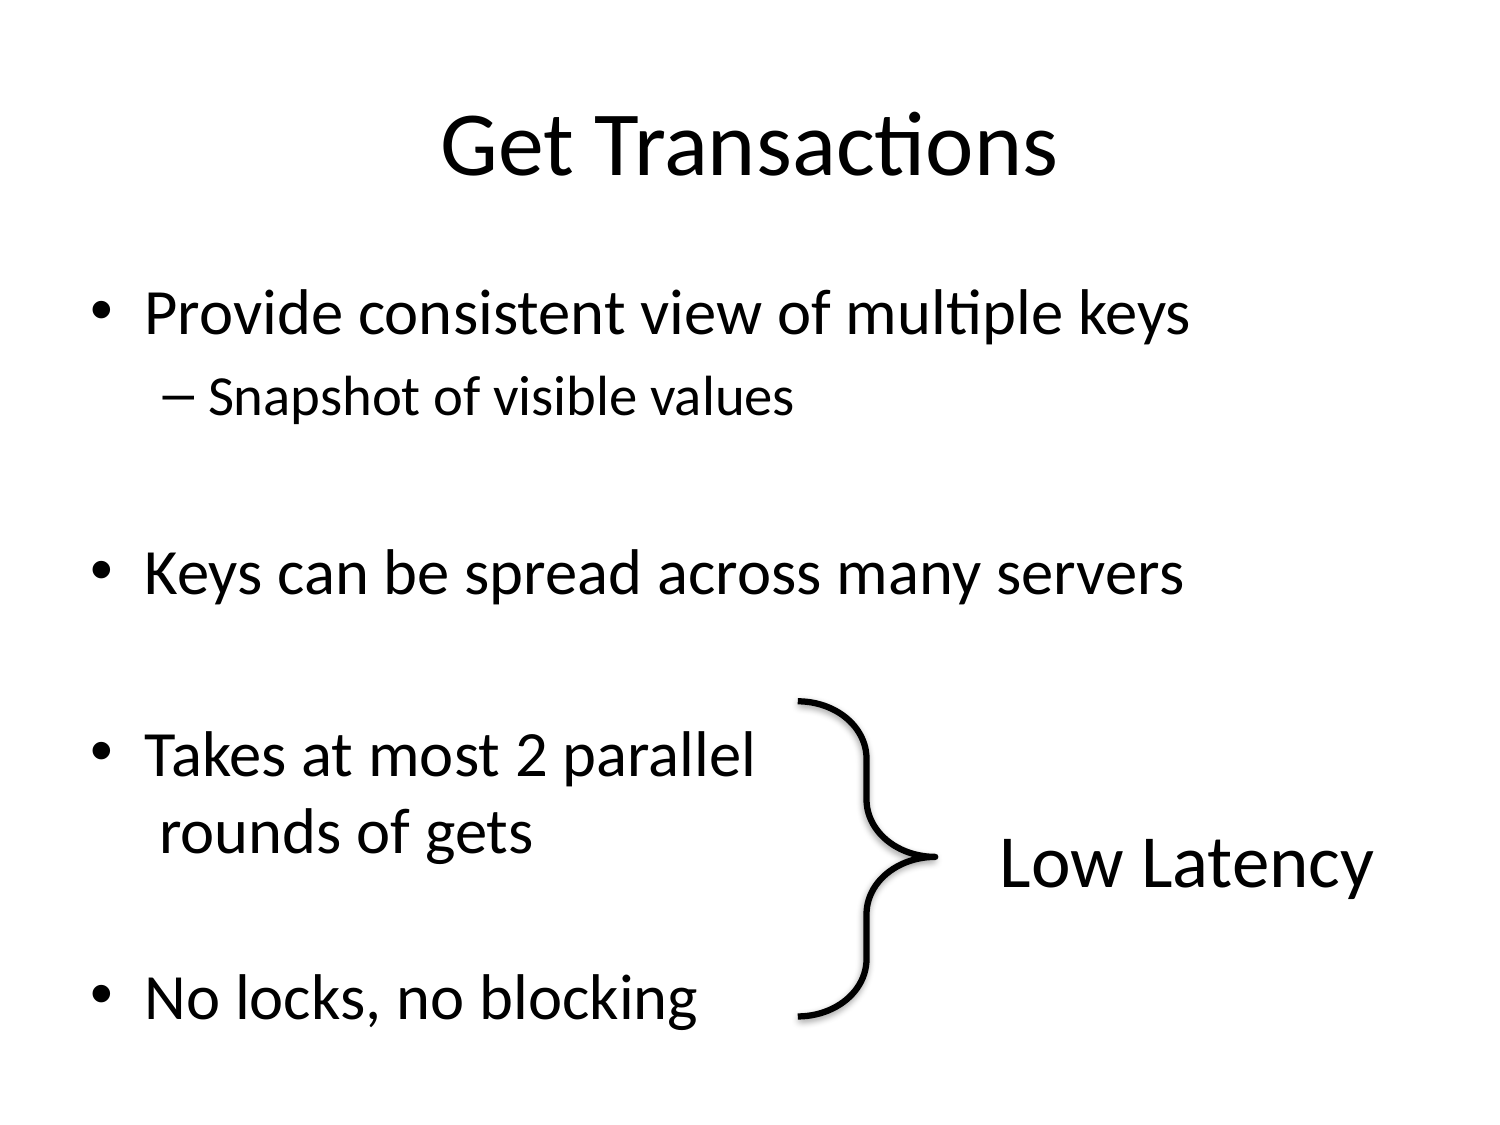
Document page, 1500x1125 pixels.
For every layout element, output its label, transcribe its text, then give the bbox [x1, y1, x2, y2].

title Get Transactions [75, 45, 1425, 233]
text_box [797, 699, 938, 1019]
text_box Low Latency [985, 805, 1425, 910]
list Provide consistent view of multiple keys Snapshot of visible values Keys can be spread across many servers Takes at most 2 parallel rounds of gets No locks, no blocking [75, 262, 1425, 1043]
